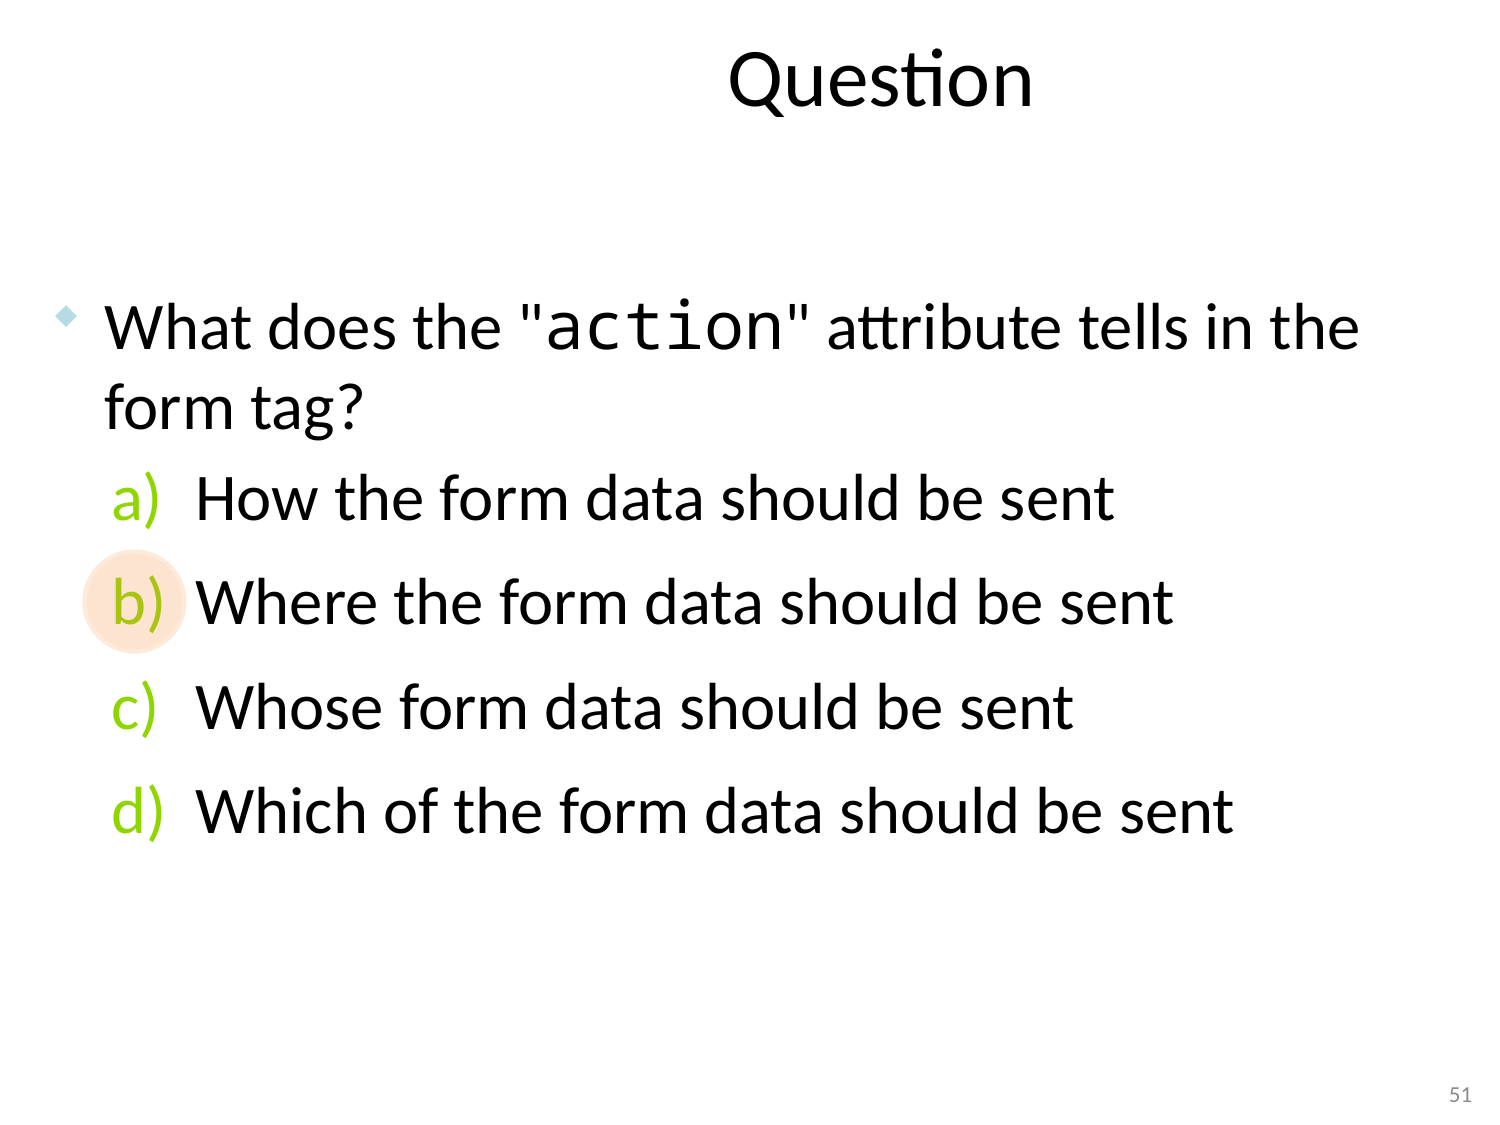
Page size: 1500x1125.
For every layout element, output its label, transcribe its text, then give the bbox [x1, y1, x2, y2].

slide_number 51 [1412, 1074, 1488, 1113]
title Question [300, 12, 1463, 150]
list What does the "action" attribute tells in the form tag? How the form data should be sent Where the form data should be sent Whose form data should be sent Which of the form data should be sent [37, 275, 1463, 860]
text_box [82, 549, 187, 654]
